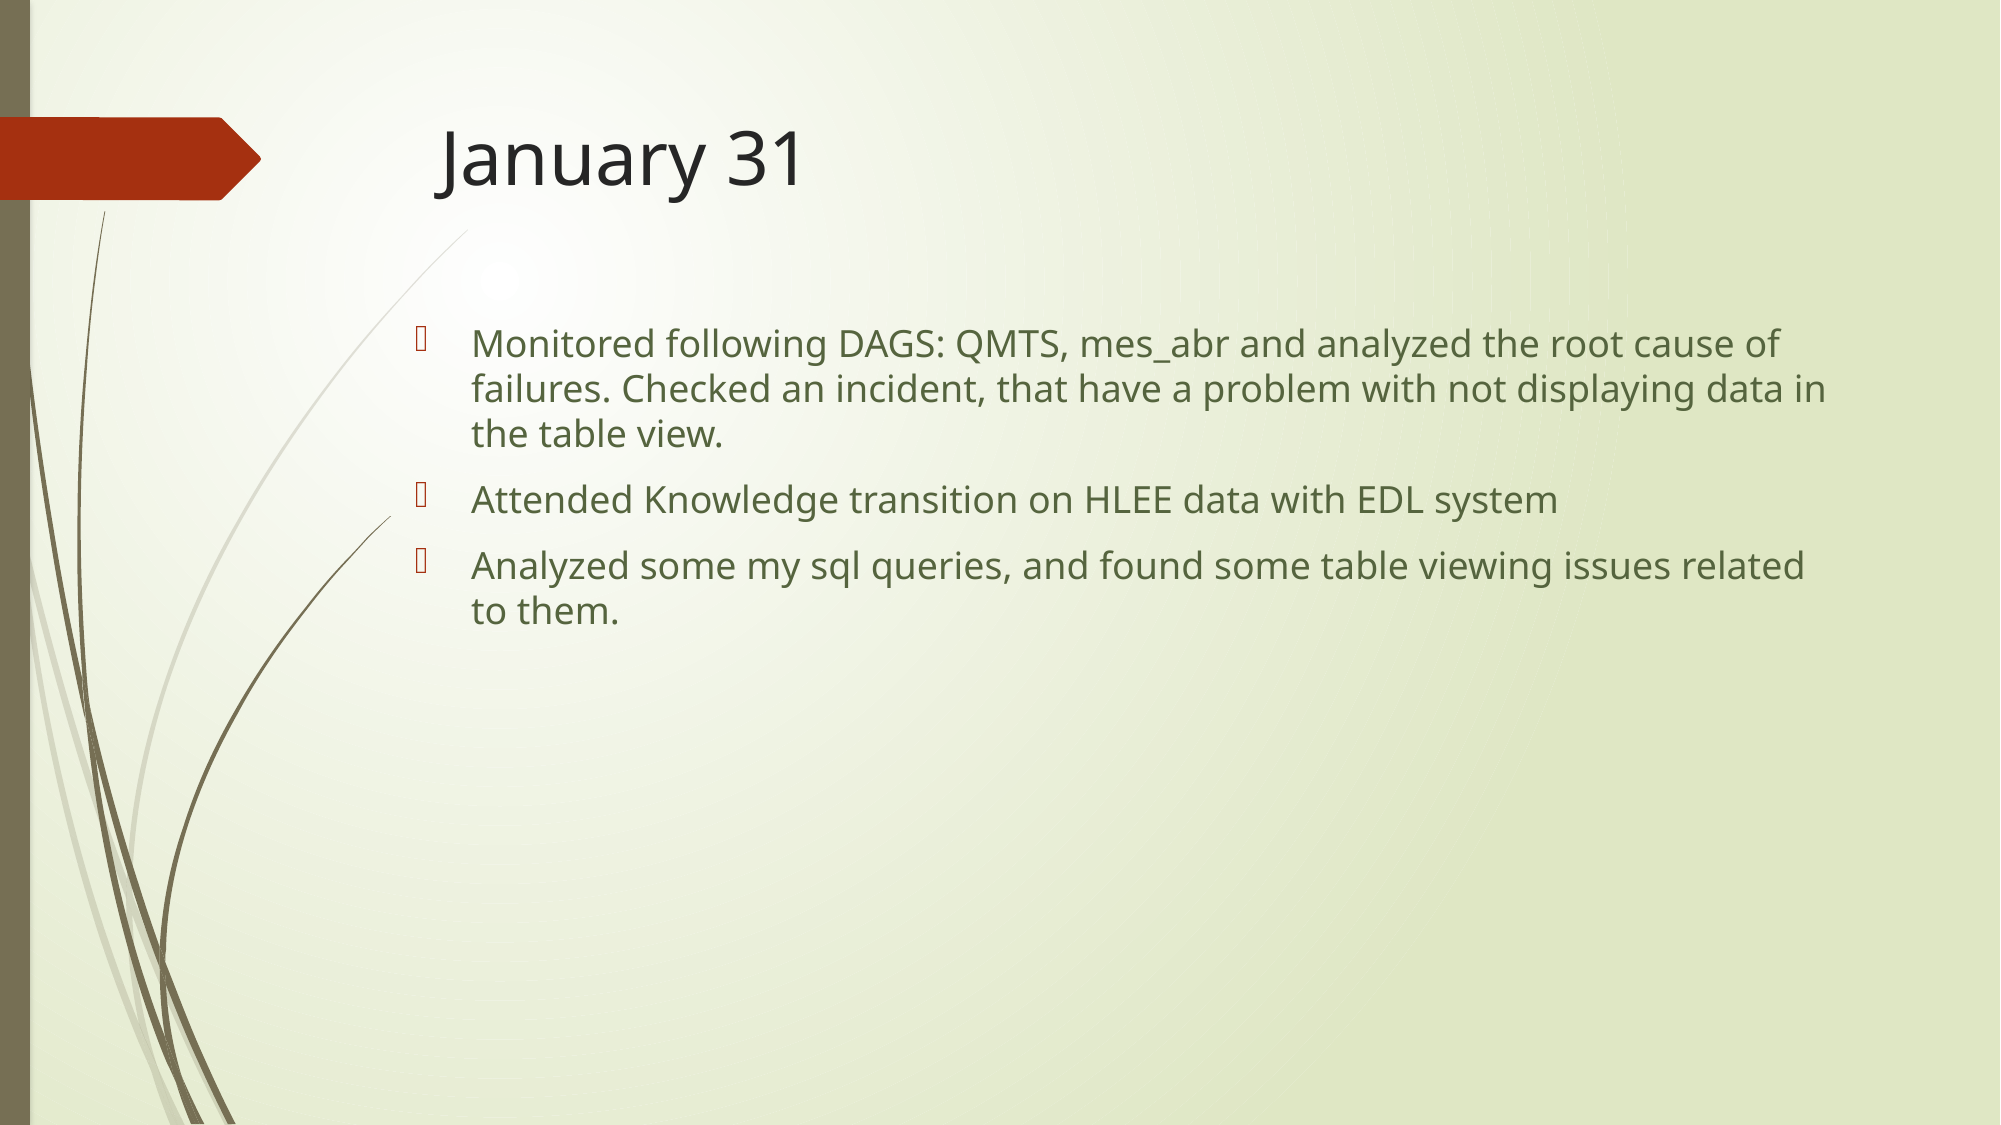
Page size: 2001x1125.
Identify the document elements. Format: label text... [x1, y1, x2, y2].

title January 31 [425, 102, 1888, 313]
list Monitored following DAGS: QMTS, mes_abr and analyzed the root cause of failures. Checked an incident, that have a problem with not displaying data in the table view. Attended Knowledge transition on HLEE data with EDL system Analyzed some my sql queries, and found some table viewing issues related to them. [399, 312, 1863, 933]
